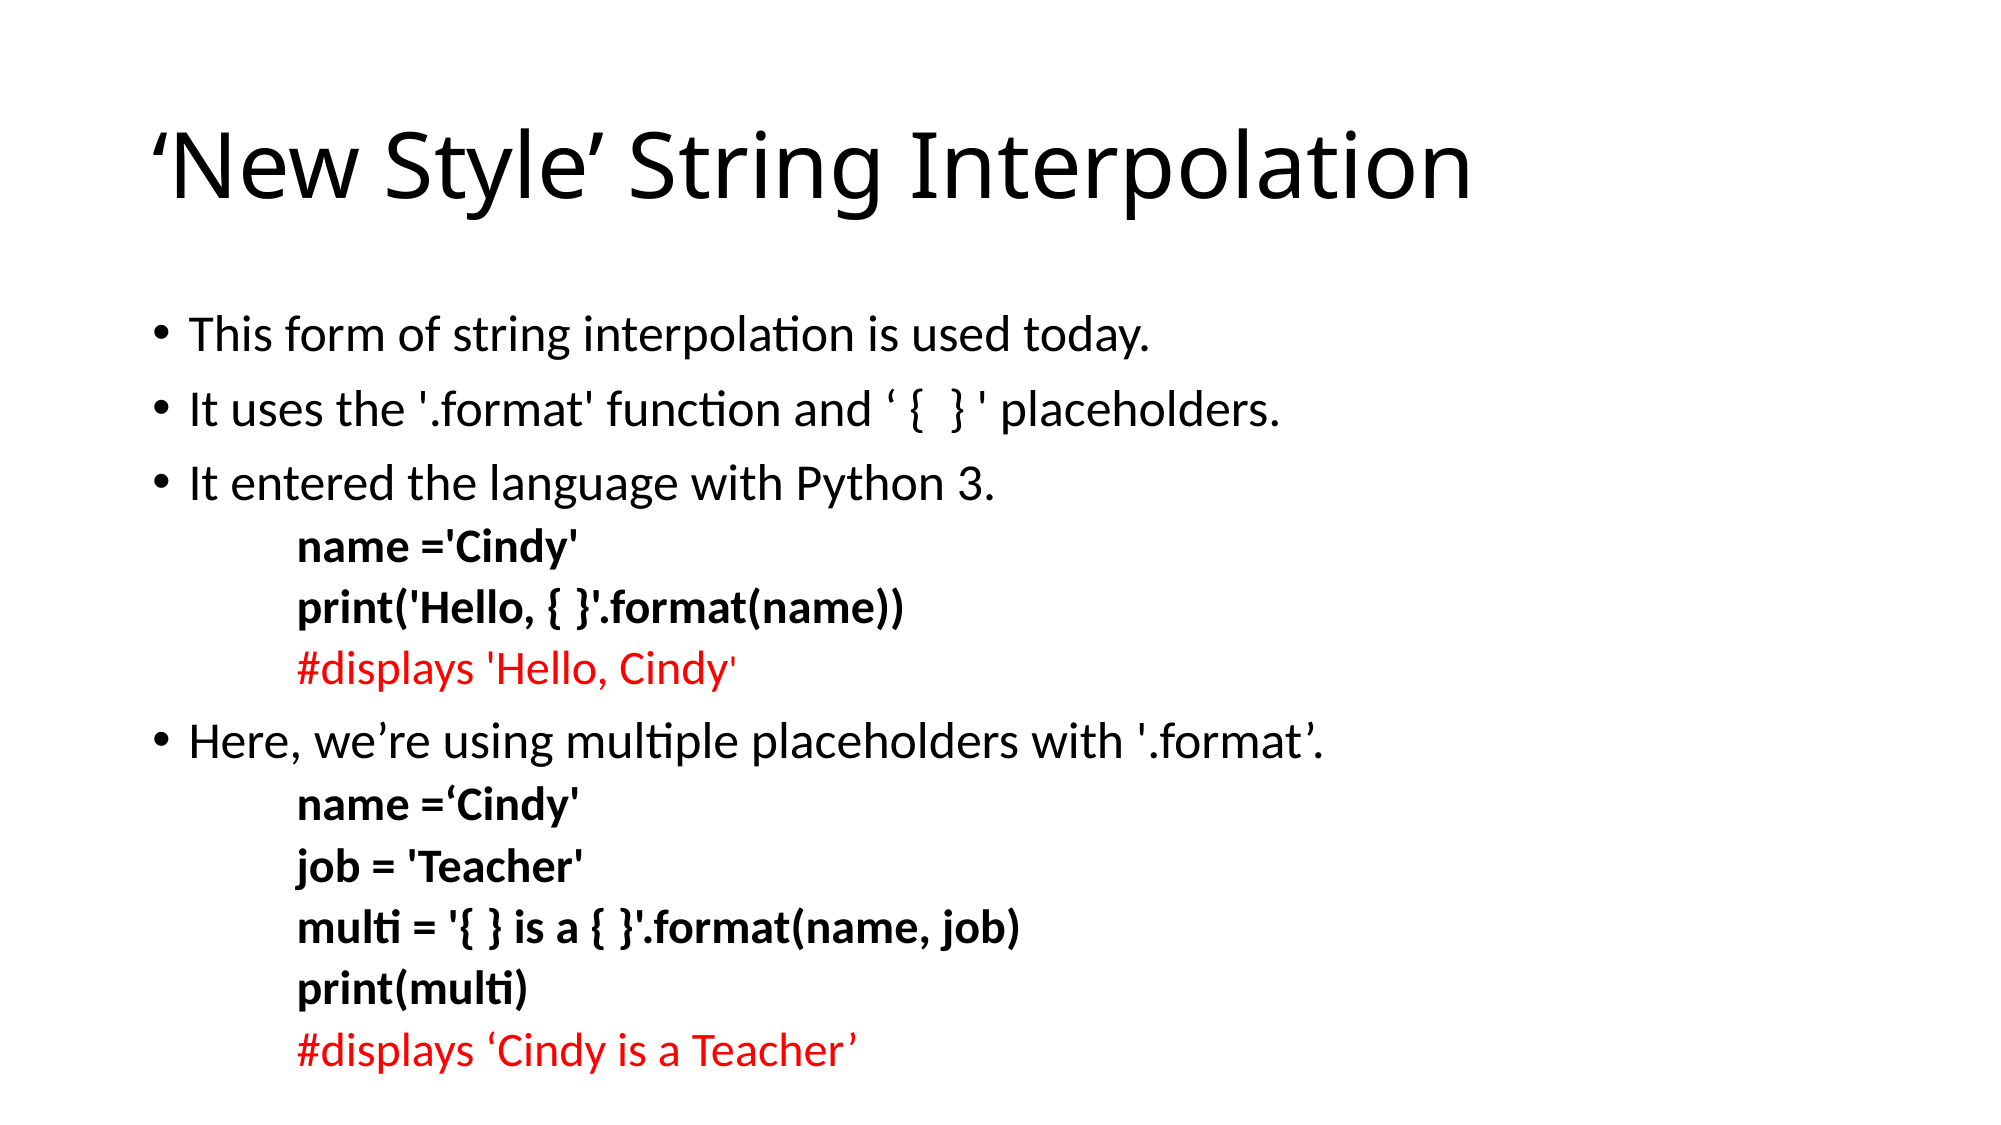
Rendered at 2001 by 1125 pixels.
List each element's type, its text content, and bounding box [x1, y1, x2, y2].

title ‘New Style’ String Interpolation [137, 59, 1863, 278]
list This form of string interpolation is used today. It uses the '.format' function and ‘ { } ' placeholders. It entered the language with Python 3. name ='Cindy' print('Hello, { }'.format(name)) #displays 'Hello, Cindy' Here, we’re using multiple placeholders with '.format’. name =‘Cindy' job = 'Teacher' multi = '{ } is a { }'.format(name, job) print(multi) #displays ‘Cindy is a Teacher’ [137, 299, 1863, 1085]
